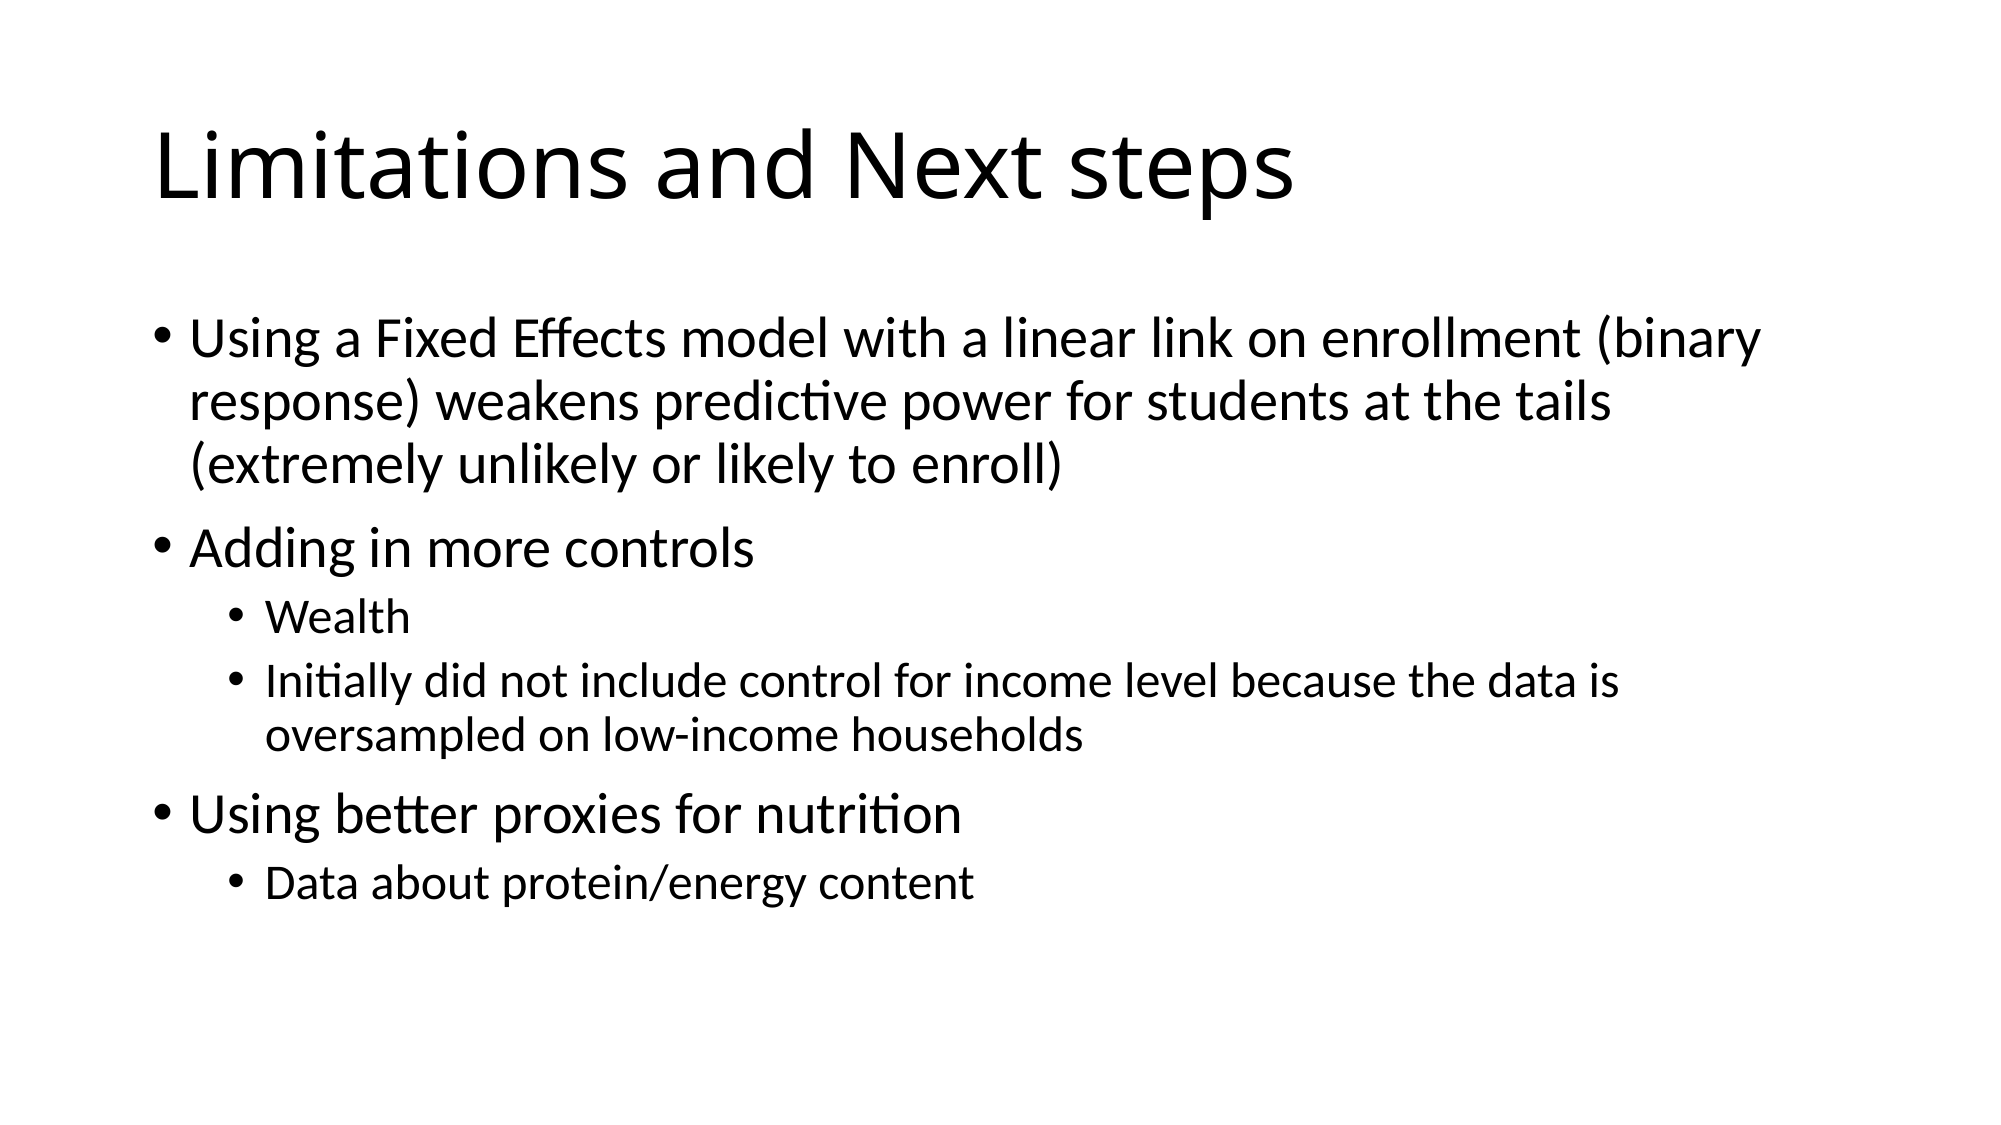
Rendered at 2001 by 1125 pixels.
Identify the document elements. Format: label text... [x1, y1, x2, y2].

list Using a Fixed Effects model with a linear link on enrollment (binary response) weakens predictive power for students at the tails (extremely unlikely or likely to enroll) Adding in more controls Wealth Initially did not include control for income level because the data is oversampled on low-income households Using better proxies for nutrition Data about protein/energy content [137, 299, 1863, 1014]
title Limitations and Next steps [137, 59, 1863, 278]
